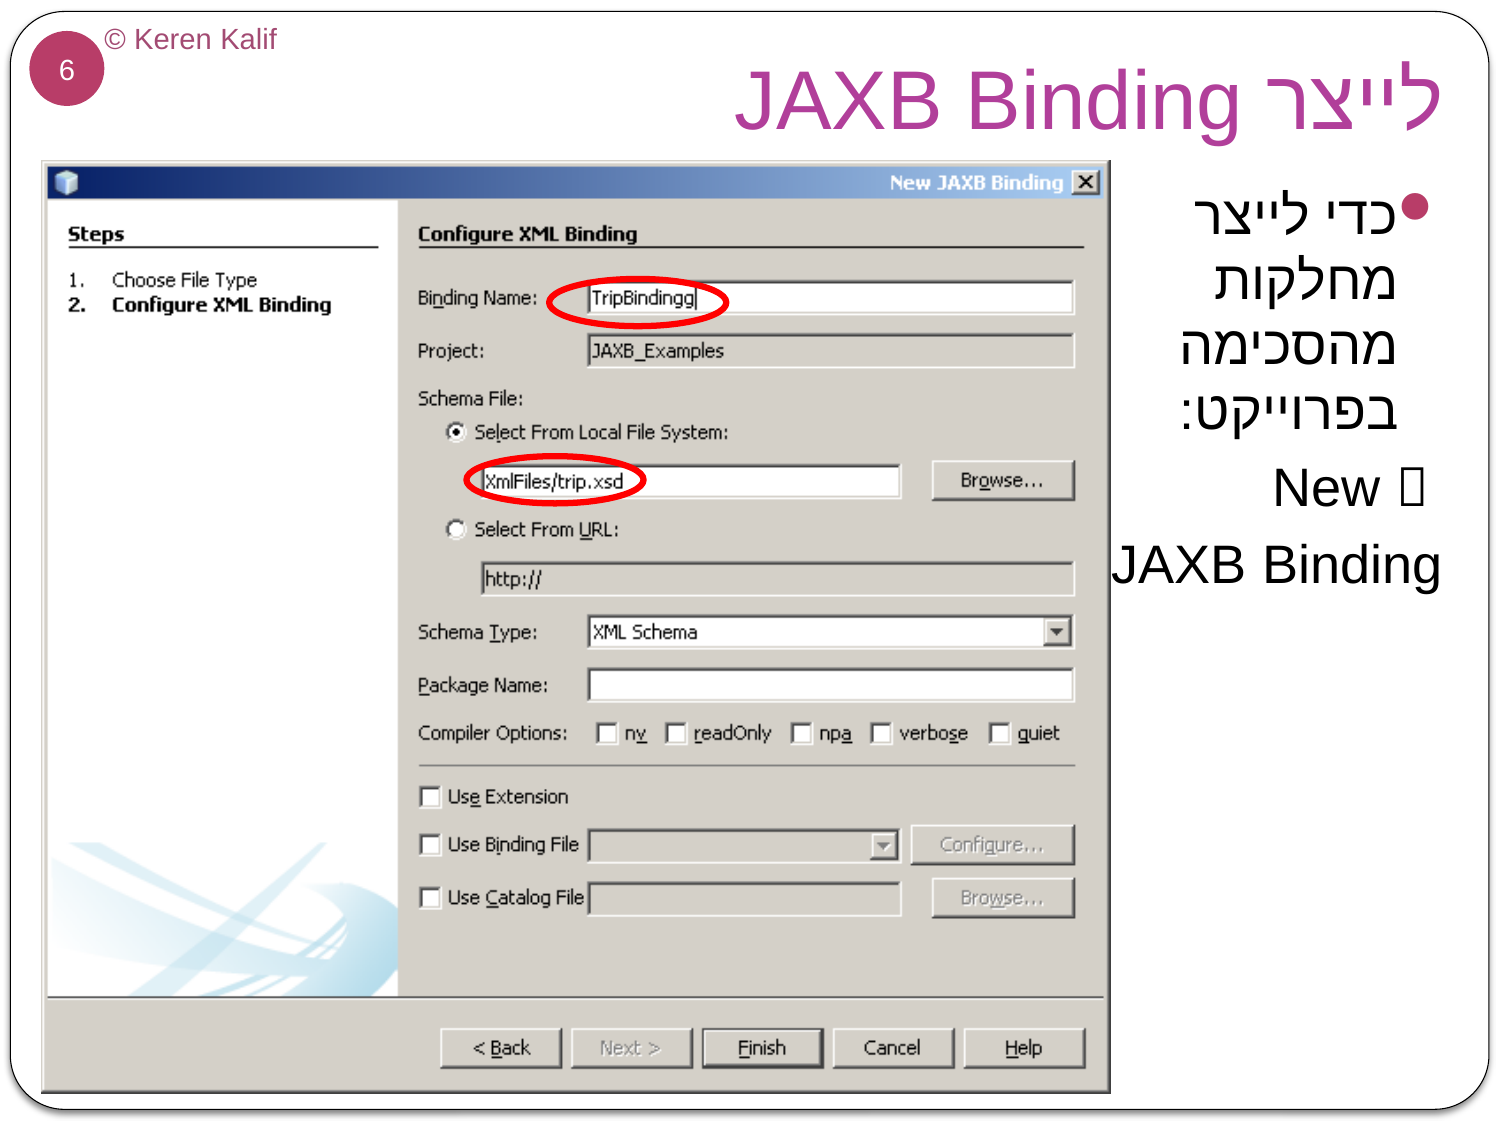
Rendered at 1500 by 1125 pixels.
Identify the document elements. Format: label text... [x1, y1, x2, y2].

picture [40, 160, 1111, 1095]
title לייצר JAXB Binding [29, 44, 1459, 162]
list כדי לייצר מחלקות מהסכימה בפרוייקט: New  JAXB Binding [1116, 172, 1459, 1071]
